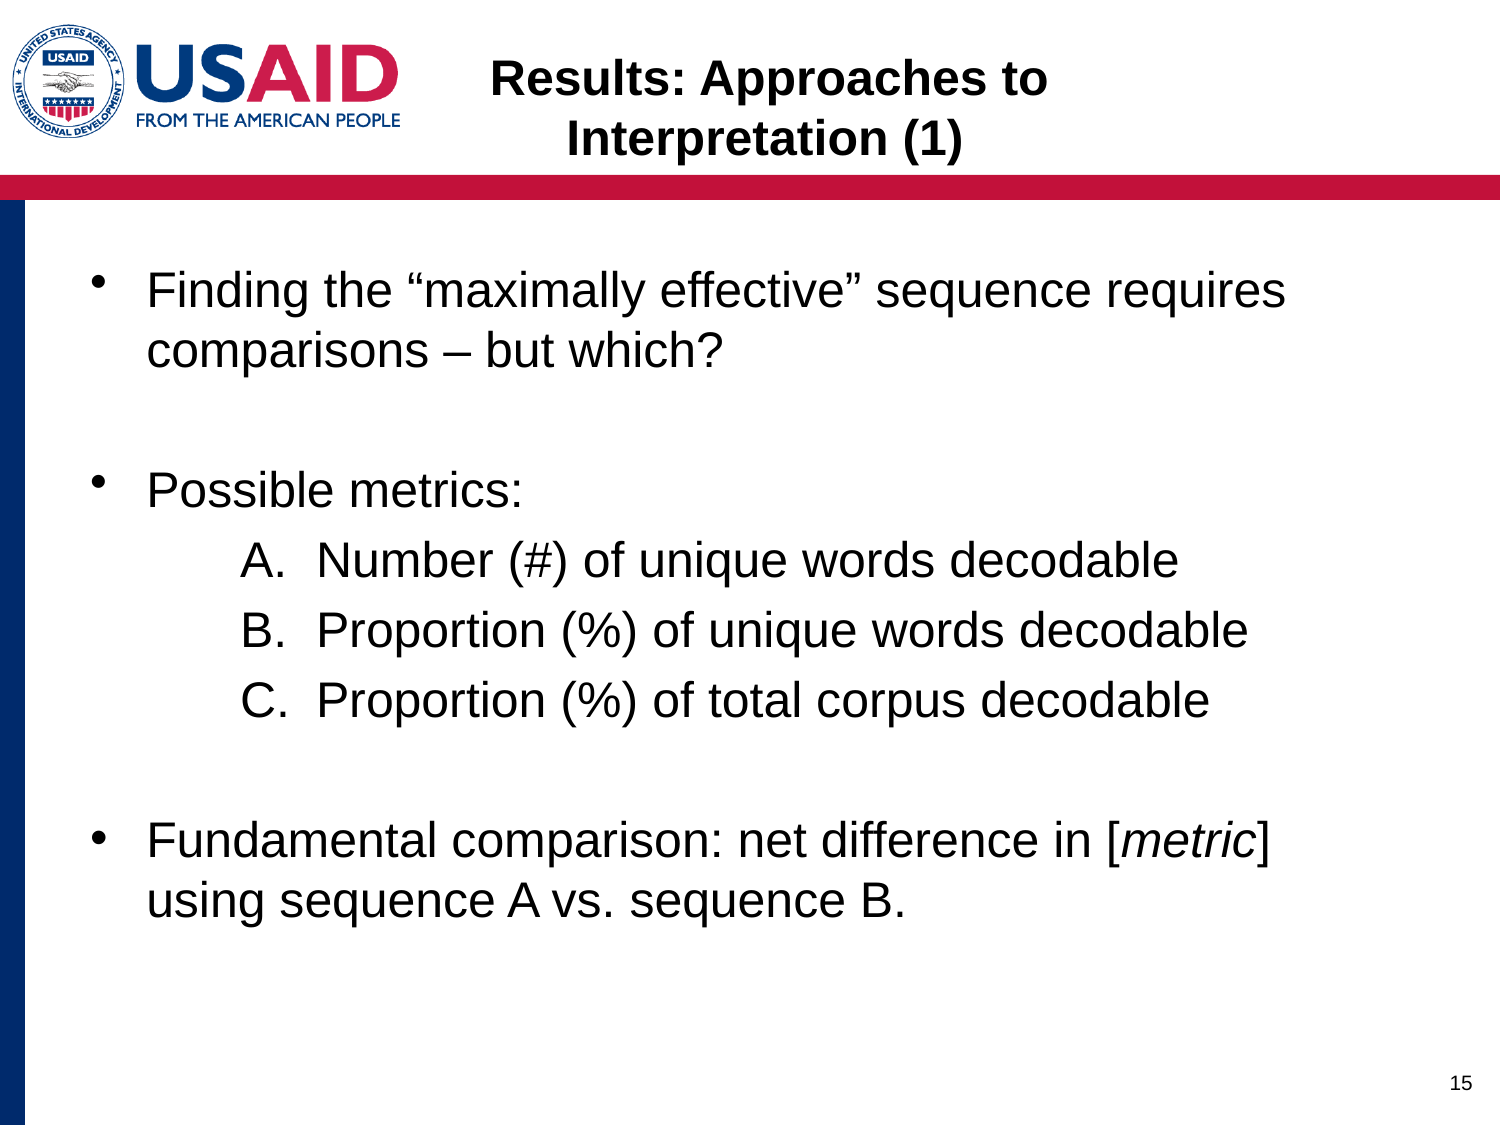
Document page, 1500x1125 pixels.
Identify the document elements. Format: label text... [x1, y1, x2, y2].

picture [12, 24, 410, 138]
slide_number 15 [1175, 1062, 1488, 1113]
title Results: Approaches to Interpretation (1) [474, 37, 1263, 163]
list Finding the “maximally effective” sequence requires comparisons – but which? Possible metrics: Number (#) of unique words decodable Proportion (%) of unique words decodable Proportion (%) of total corpus decodable Fundamental comparison: net difference in [metric] using sequence A vs. sequence B. [75, 249, 1400, 1100]
